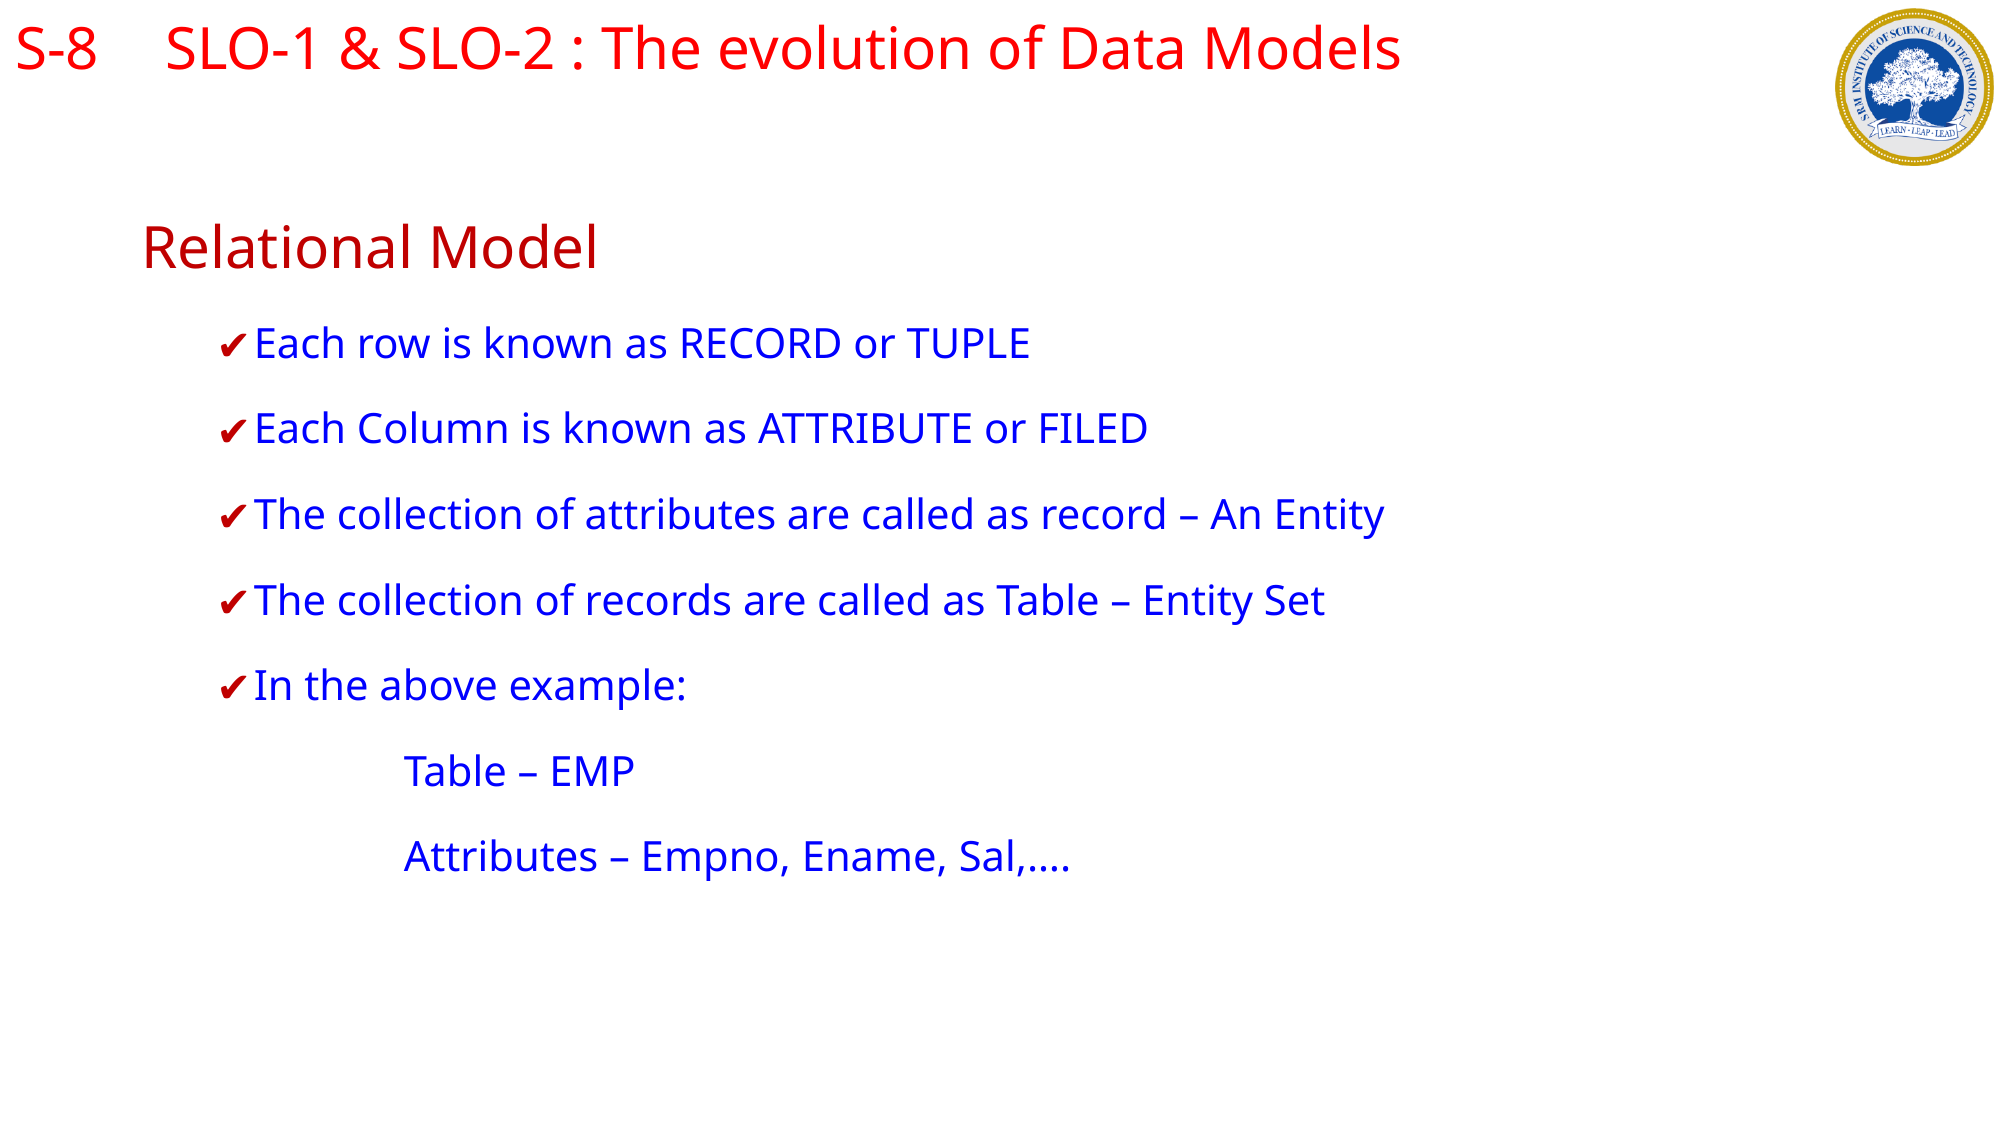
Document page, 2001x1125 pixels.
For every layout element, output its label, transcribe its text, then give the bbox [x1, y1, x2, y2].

picture [1835, 8, 1994, 166]
list Relational Model Each row is known as RECORD or TUPLE Each Column is known as ATTRIBUTE or FILED The collection of attributes are called as record – An Entity The collection of records are called as Table – Entity Set In the above example: Table – EMP Attributes – Empno, Ename, Sal,…. [126, 210, 1852, 925]
text_box S-8 SLO-1 & SLO-2 : The evolution of Data Models [0, 4, 1800, 90]
